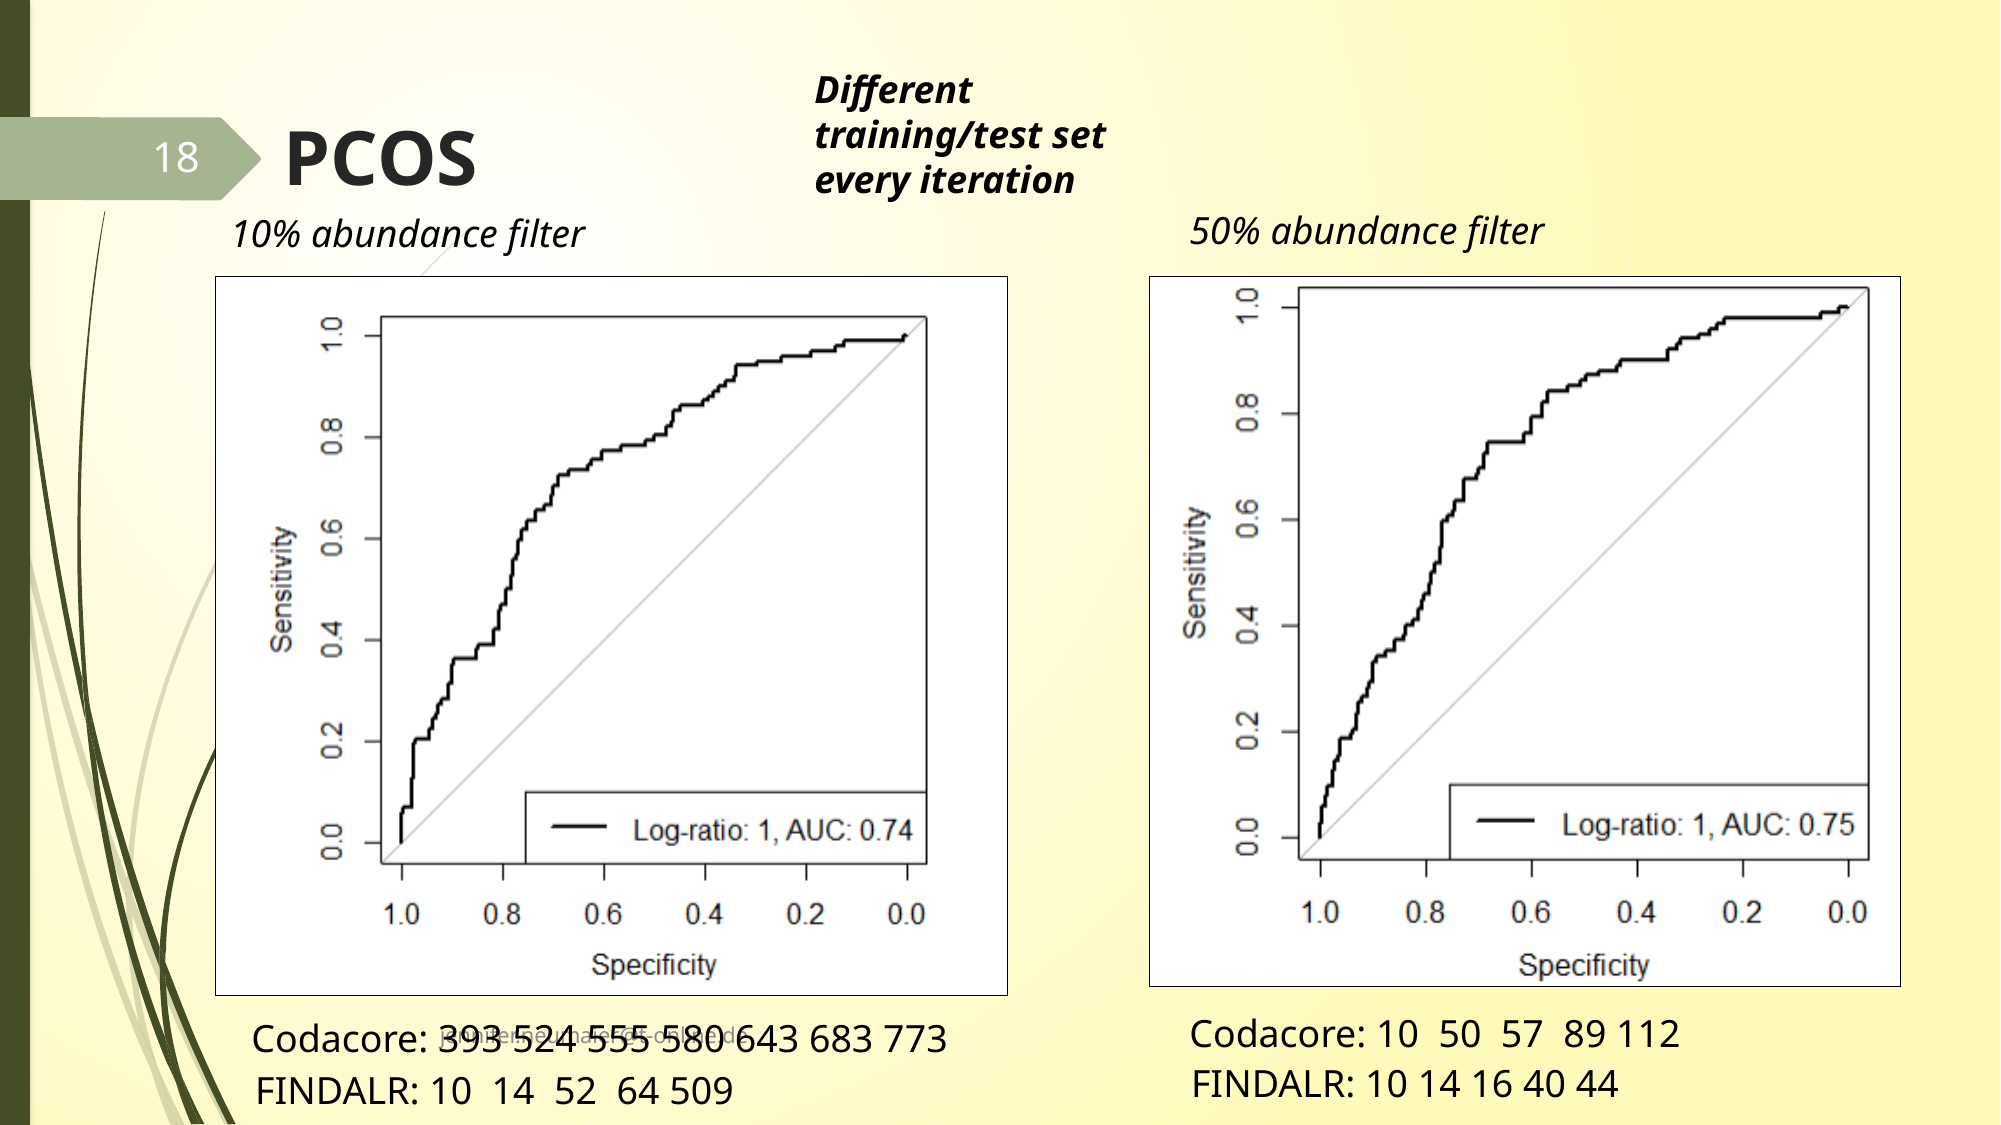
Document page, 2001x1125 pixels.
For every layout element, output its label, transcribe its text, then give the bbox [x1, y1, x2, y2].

text_box Codacore: 393 524 555 580 643 683 773 [236, 1007, 1085, 1068]
picture [1149, 276, 1902, 987]
text_box Different training/test set every iteration [799, 58, 1166, 209]
text_box FINDALR: 10 14 16 40 44 [1176, 1052, 1731, 1113]
picture [214, 276, 1008, 996]
text_box 50% abundance filter [1174, 199, 1674, 260]
slide_number 18 [87, 129, 216, 190]
title PCOS [269, 103, 1731, 314]
text_box FINDALR: 10 14 52 64 509 [240, 1060, 800, 1120]
text_box 10% abundance filter [215, 202, 755, 263]
text_box Codacore: 10 50 57 89 112 [1174, 1002, 1849, 1063]
footer jennifer.neumaier@t-online.de [424, 1006, 1176, 1067]
